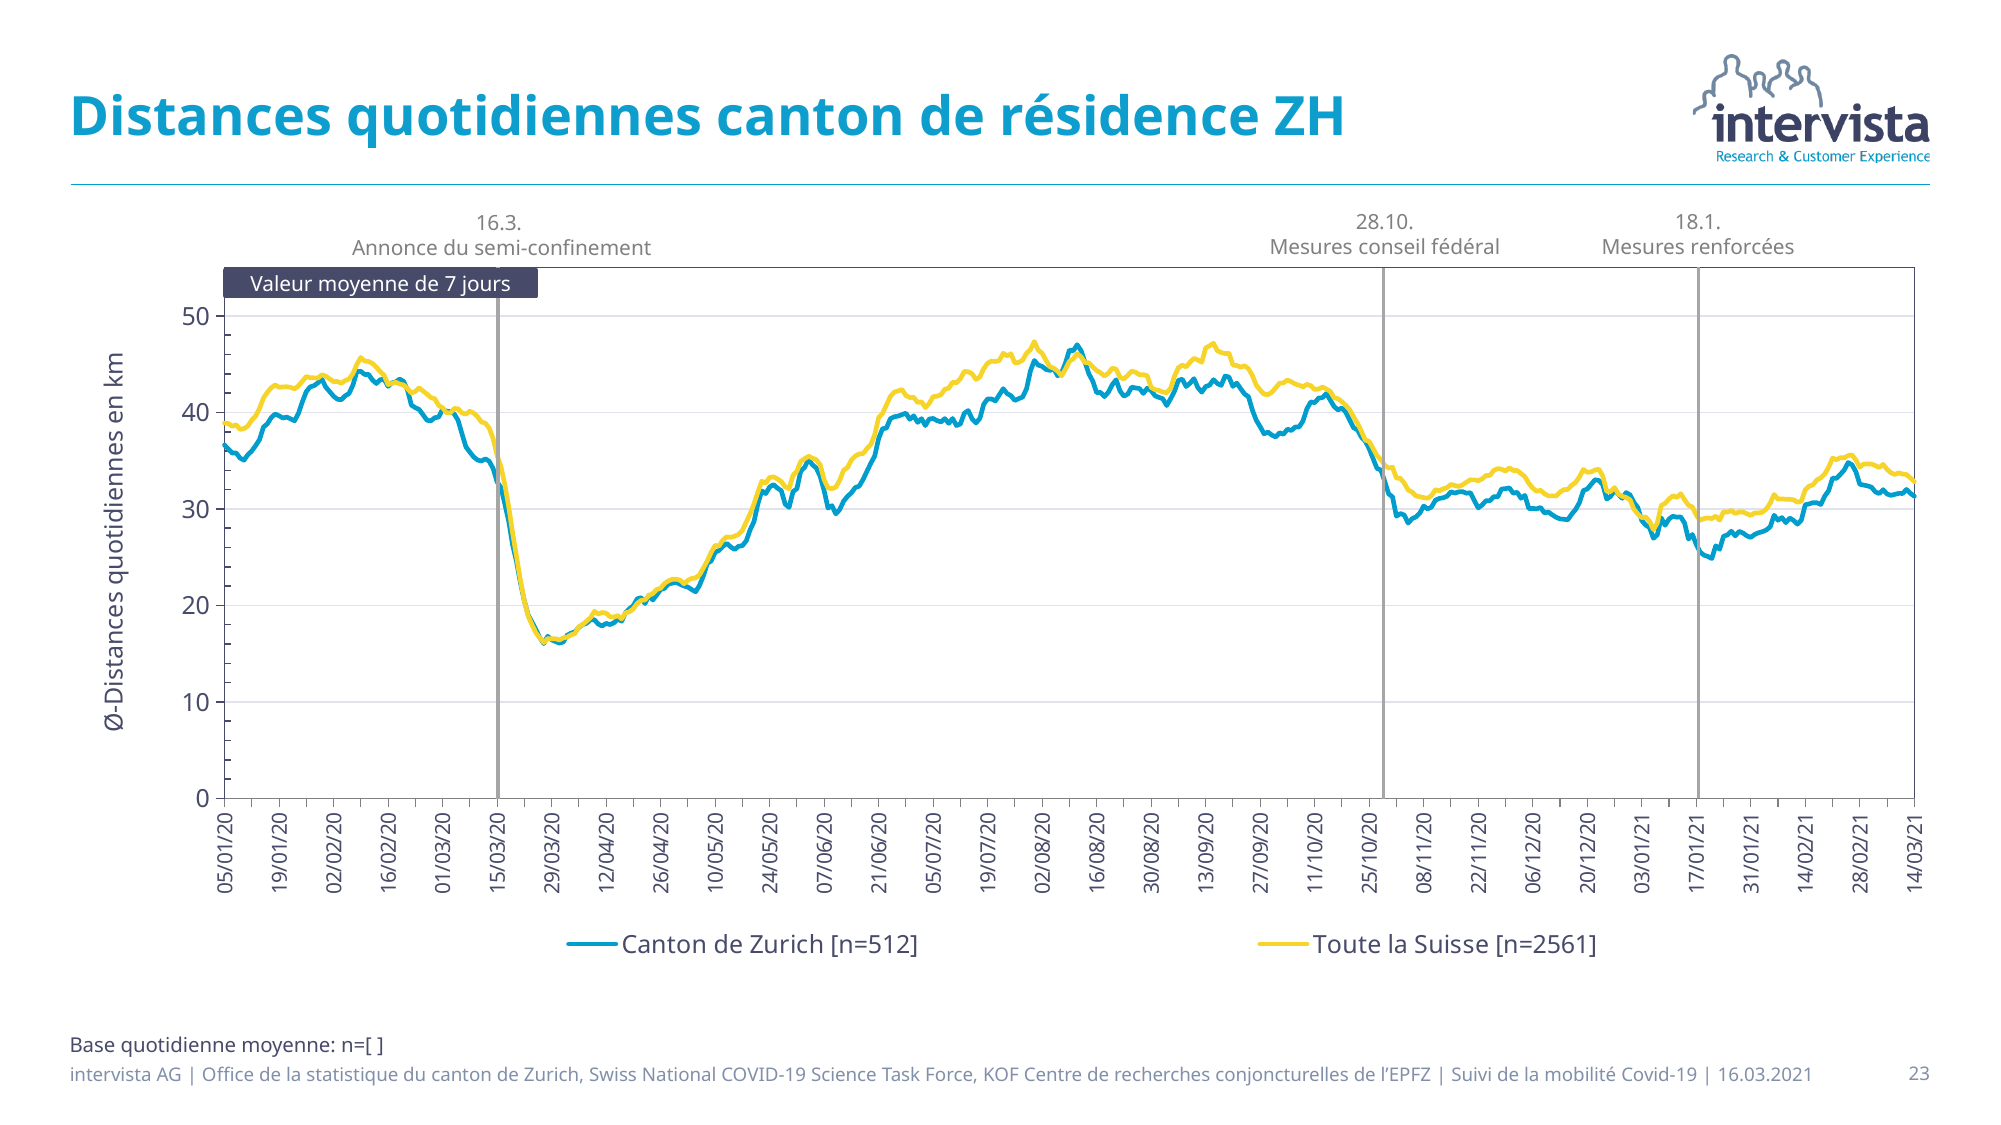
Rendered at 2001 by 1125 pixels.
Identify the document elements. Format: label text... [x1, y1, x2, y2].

slide_number 23 [1629, 1035, 1945, 1114]
text_box Base quotidienne moyenne: n=[ ] [54, 968, 1927, 1065]
chart [76, 239, 1932, 972]
footer intervista AG | Office de la statistique du canton de Zurich, Swiss National COVID-19 Science Task Force, KOF Centre de recherches conjoncturelles de l’EPFZ | Suivi de la mobilité Covid-19 | 16.03.2021 [54, 1065, 1629, 1114]
text_box 18.1. Mesures renforcées [1623, 201, 1774, 236]
text_box 16.3. Annonce du semi-confinement [426, 202, 577, 236]
text_box 28.10. Mesures conseil fédéral [1309, 201, 1460, 236]
title Distances quotidiennes canton de résidence ZH [54, 43, 1630, 185]
